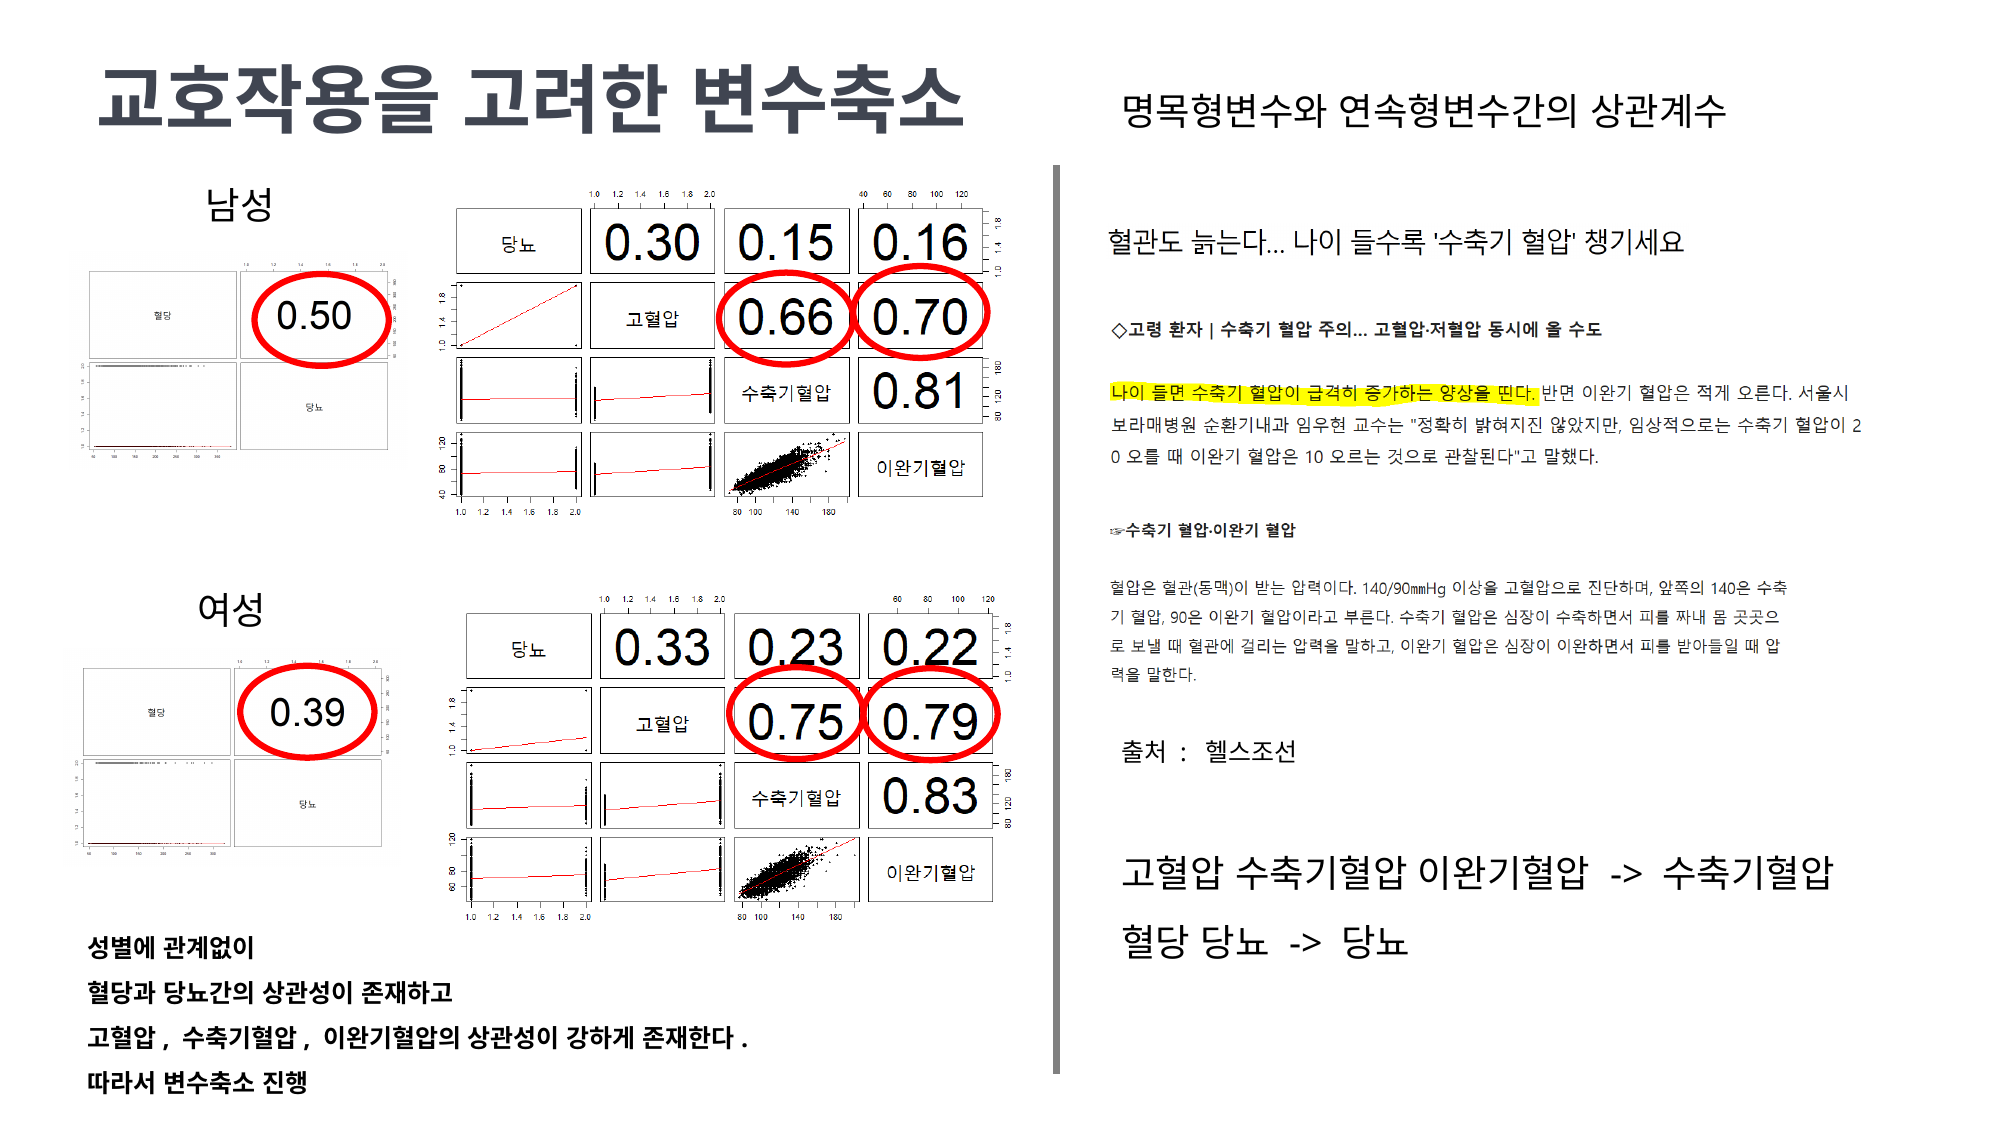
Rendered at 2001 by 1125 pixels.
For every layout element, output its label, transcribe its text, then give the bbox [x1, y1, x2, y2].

text_box 출처 : 헬스조선 [1106, 729, 1333, 774]
picture [63, 648, 402, 867]
picture [413, 165, 1026, 540]
picture [1106, 518, 1794, 687]
text_box 남성 [134, 163, 347, 246]
picture [1106, 223, 1689, 259]
text_box 교호작용을 고려한 변수축소 [81, 45, 982, 240]
text_box 명목형변수와 연속형변수간의 상관계수 [1106, 80, 1949, 185]
picture [69, 251, 408, 470]
text_box 성별에 관계없이 혈당과 당뇨간의 상관성이 존재하고 고혈압, 수축기혈압, 이완기혈압의 상관성이 강하게 존재한다. 따라서 변수축소 진행 [73, 910, 825, 1105]
text_box 고혈압 수축기혈압 이완기혈압 -> 수축기혈압 [1106, 820, 1858, 888]
text_box 혈당 당뇨 -> 당뇨 [1106, 888, 1858, 1039]
text_box 여성 [126, 569, 338, 648]
picture [423, 570, 1036, 946]
picture [1106, 315, 1868, 471]
